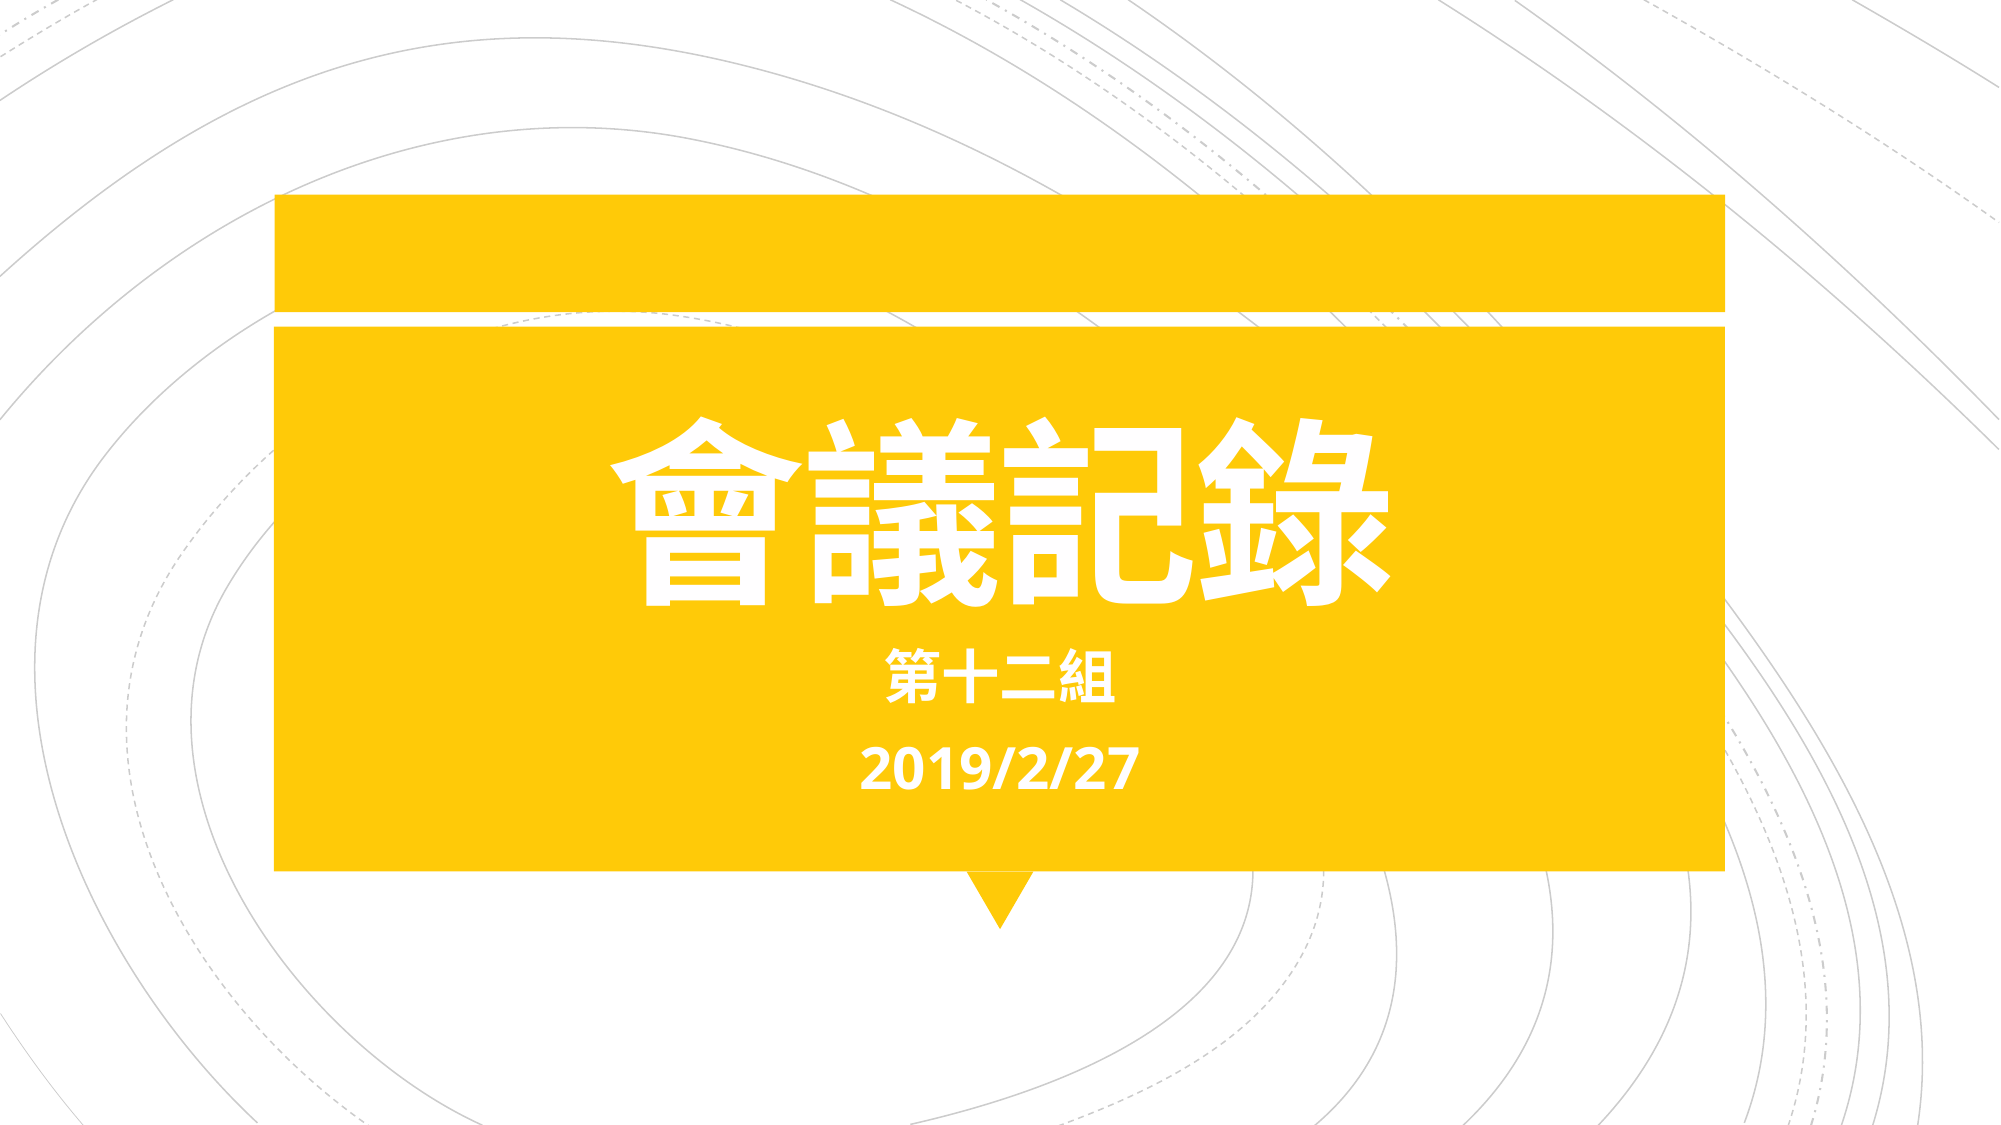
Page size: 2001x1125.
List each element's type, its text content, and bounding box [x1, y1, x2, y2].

title 會議記錄 [288, 340, 1713, 628]
subtitle 第十二組 2019/2/27 [288, 640, 1712, 858]
